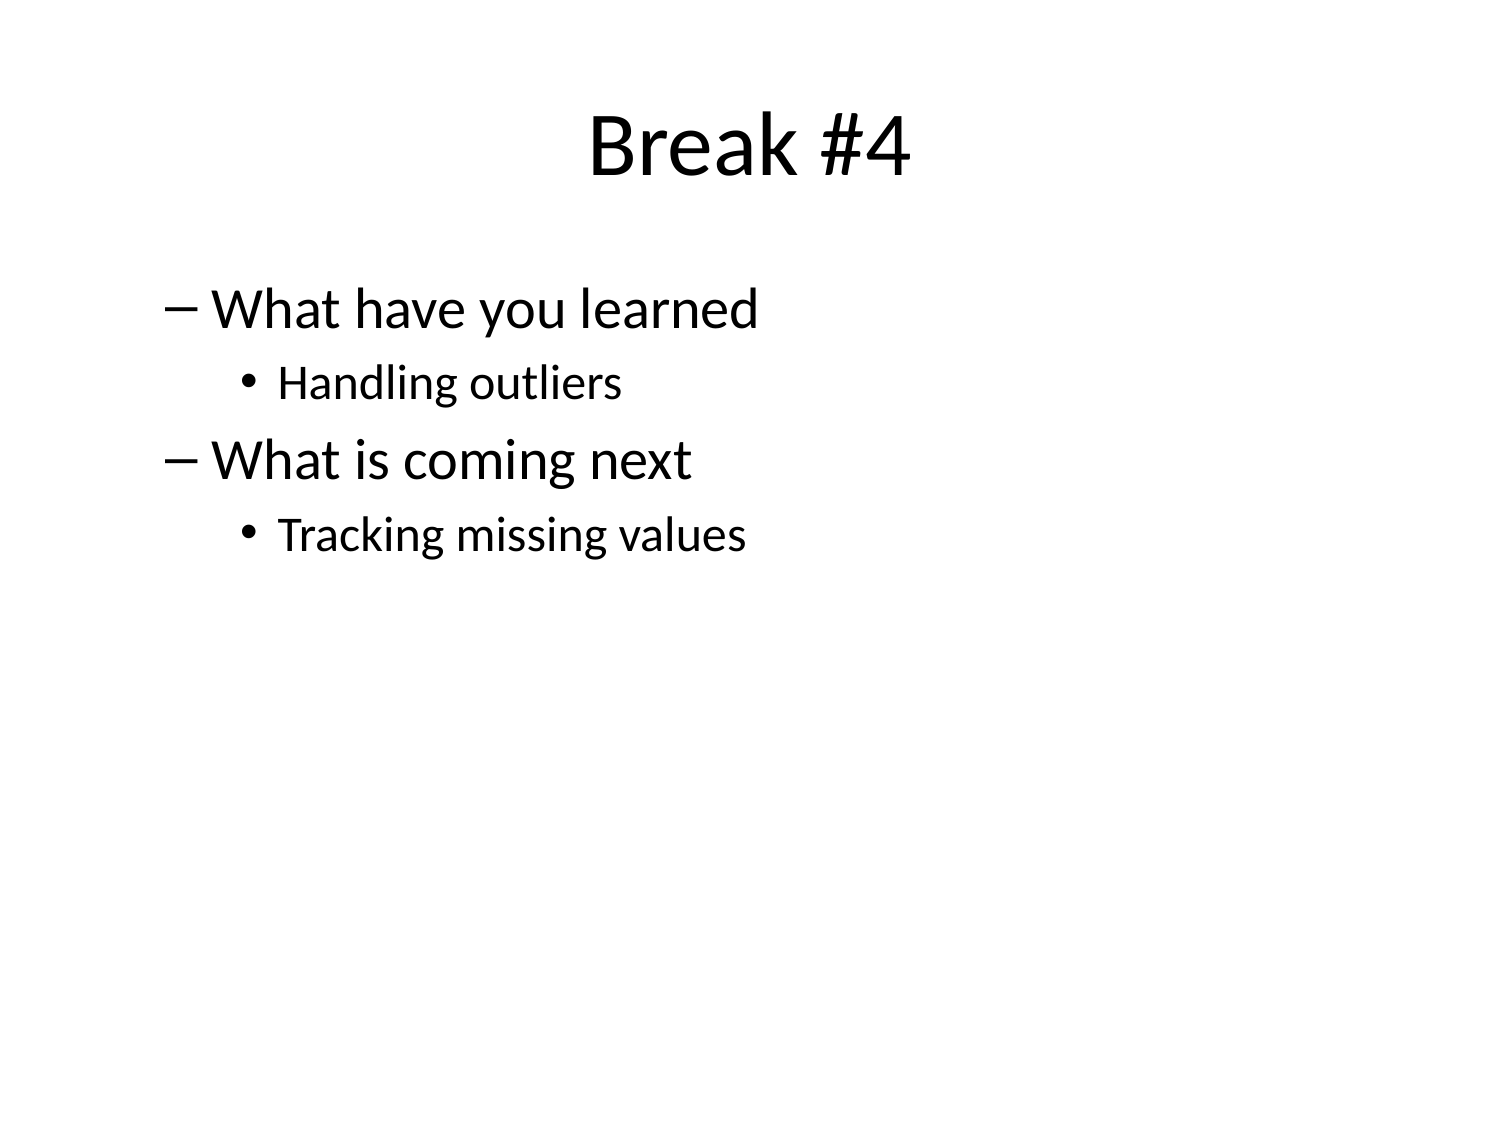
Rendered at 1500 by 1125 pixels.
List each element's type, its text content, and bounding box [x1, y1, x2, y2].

title Break #4 [75, 45, 1425, 233]
list What have you learned Handling outliers What is coming next Tracking missing values [75, 262, 1425, 1005]
